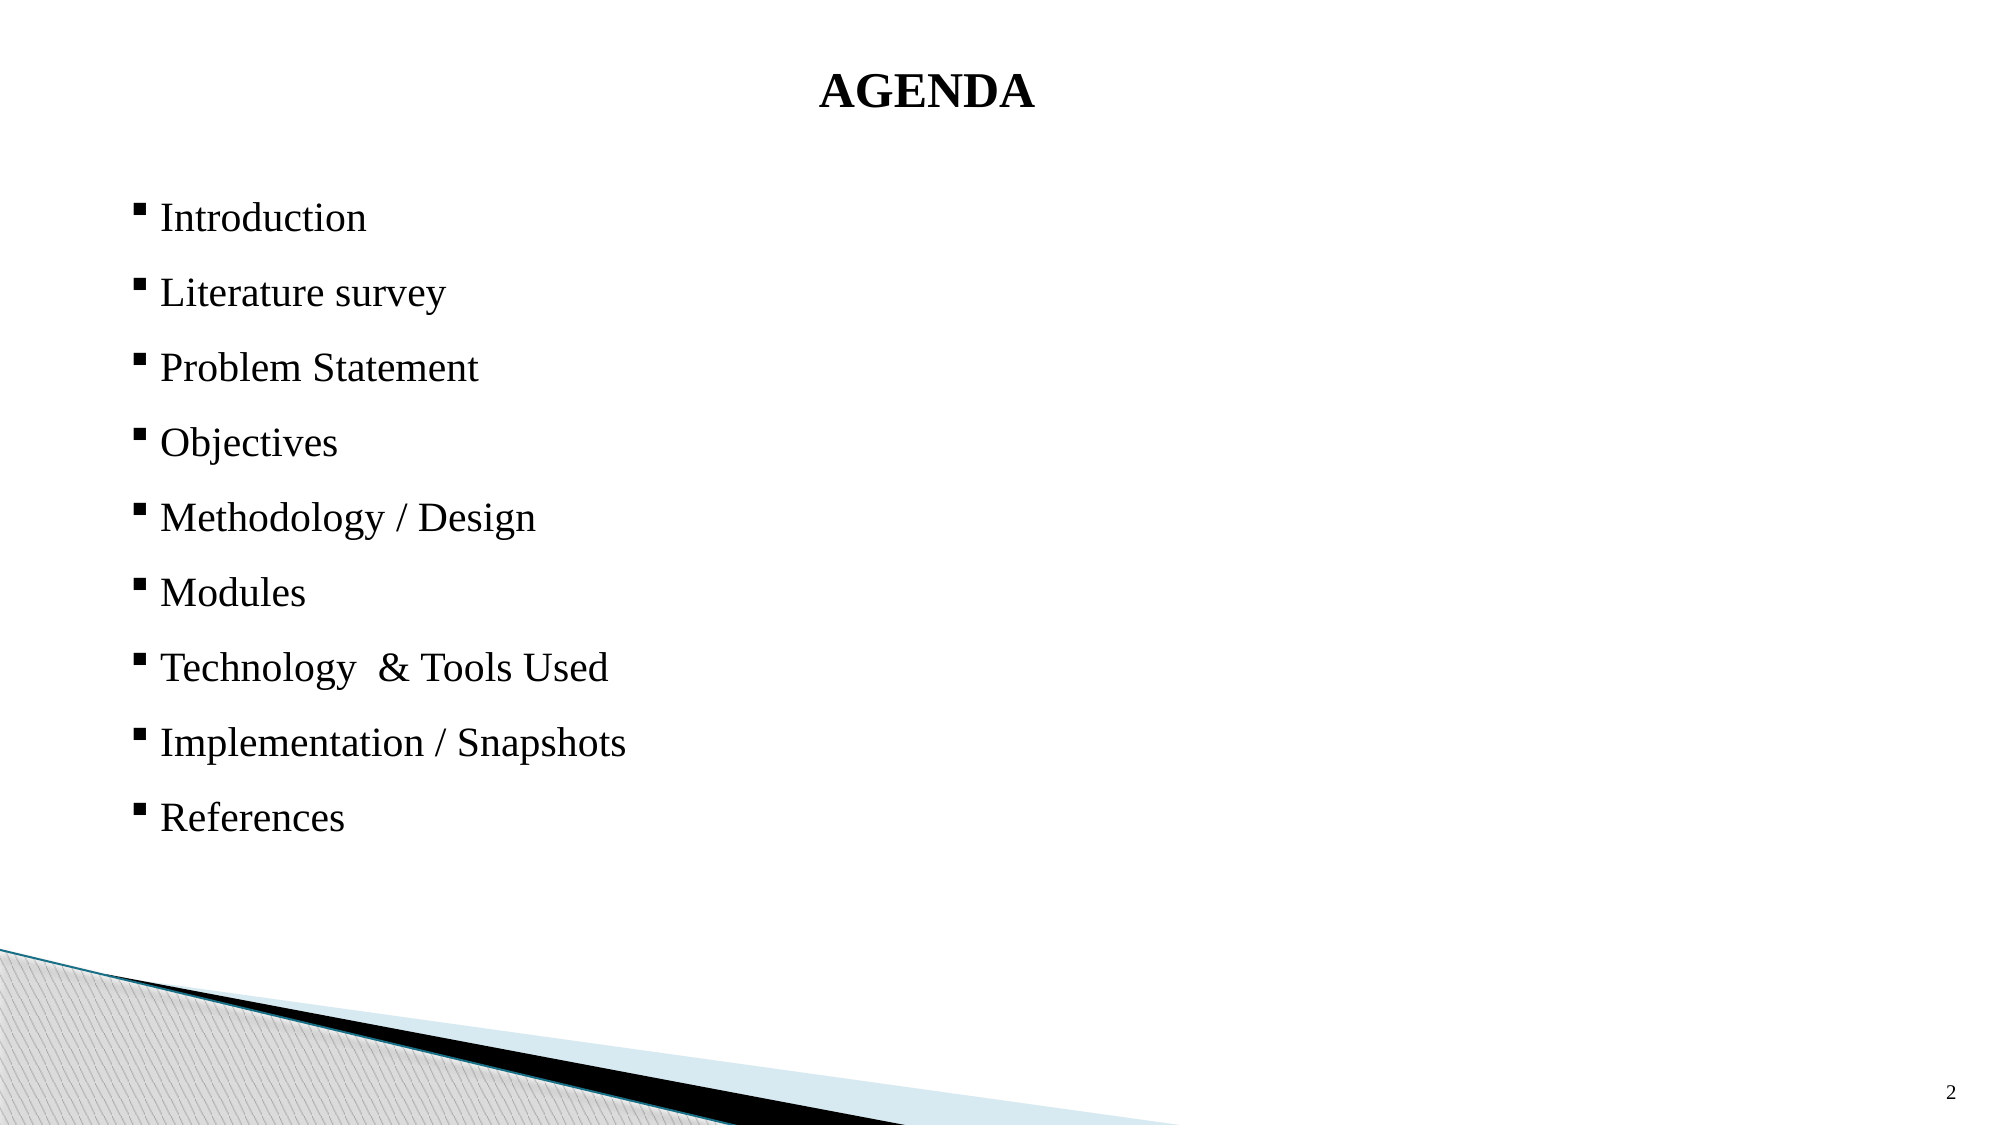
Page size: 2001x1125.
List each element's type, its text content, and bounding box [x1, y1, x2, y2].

slide_number 2 [1891, 1051, 1972, 1112]
text_box Introduction Literature survey Problem Statement Objectives Methodology / Design Modules Technology & Tools Used Implementation / Snapshots References [115, 20, 921, 983]
text_box AGENDA [921, 50, 1322, 126]
